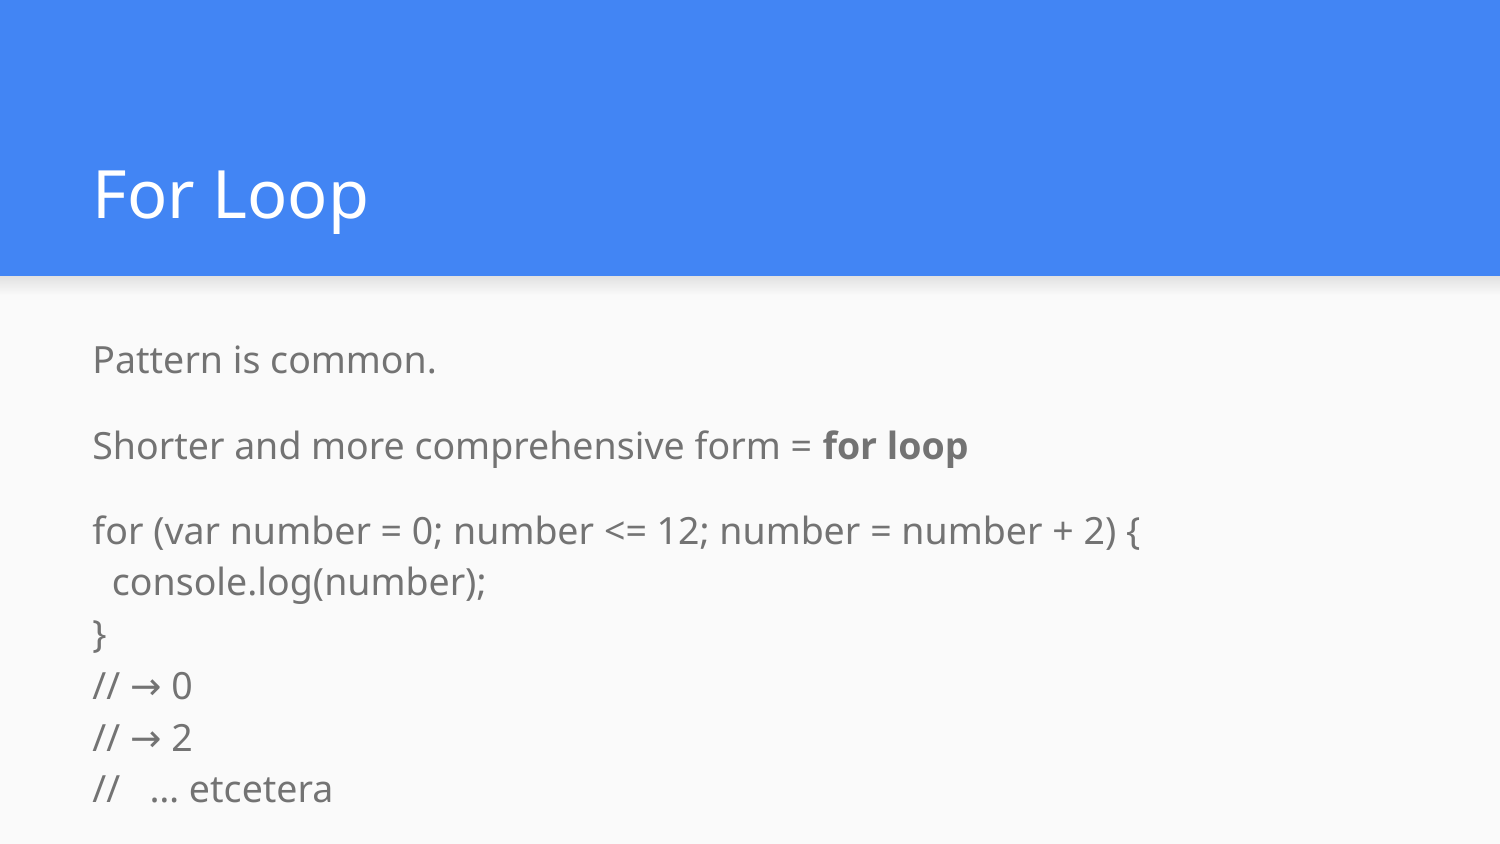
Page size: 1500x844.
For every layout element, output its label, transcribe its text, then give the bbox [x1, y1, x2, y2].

list Pattern is common. Shorter and more comprehensive form = for loop for (var number = 0; number <= 12; number = number + 2) { console.log(number); } // → 0 // → 2 // … etcetera [77, 314, 1427, 760]
title For Loop [77, 121, 1427, 248]
